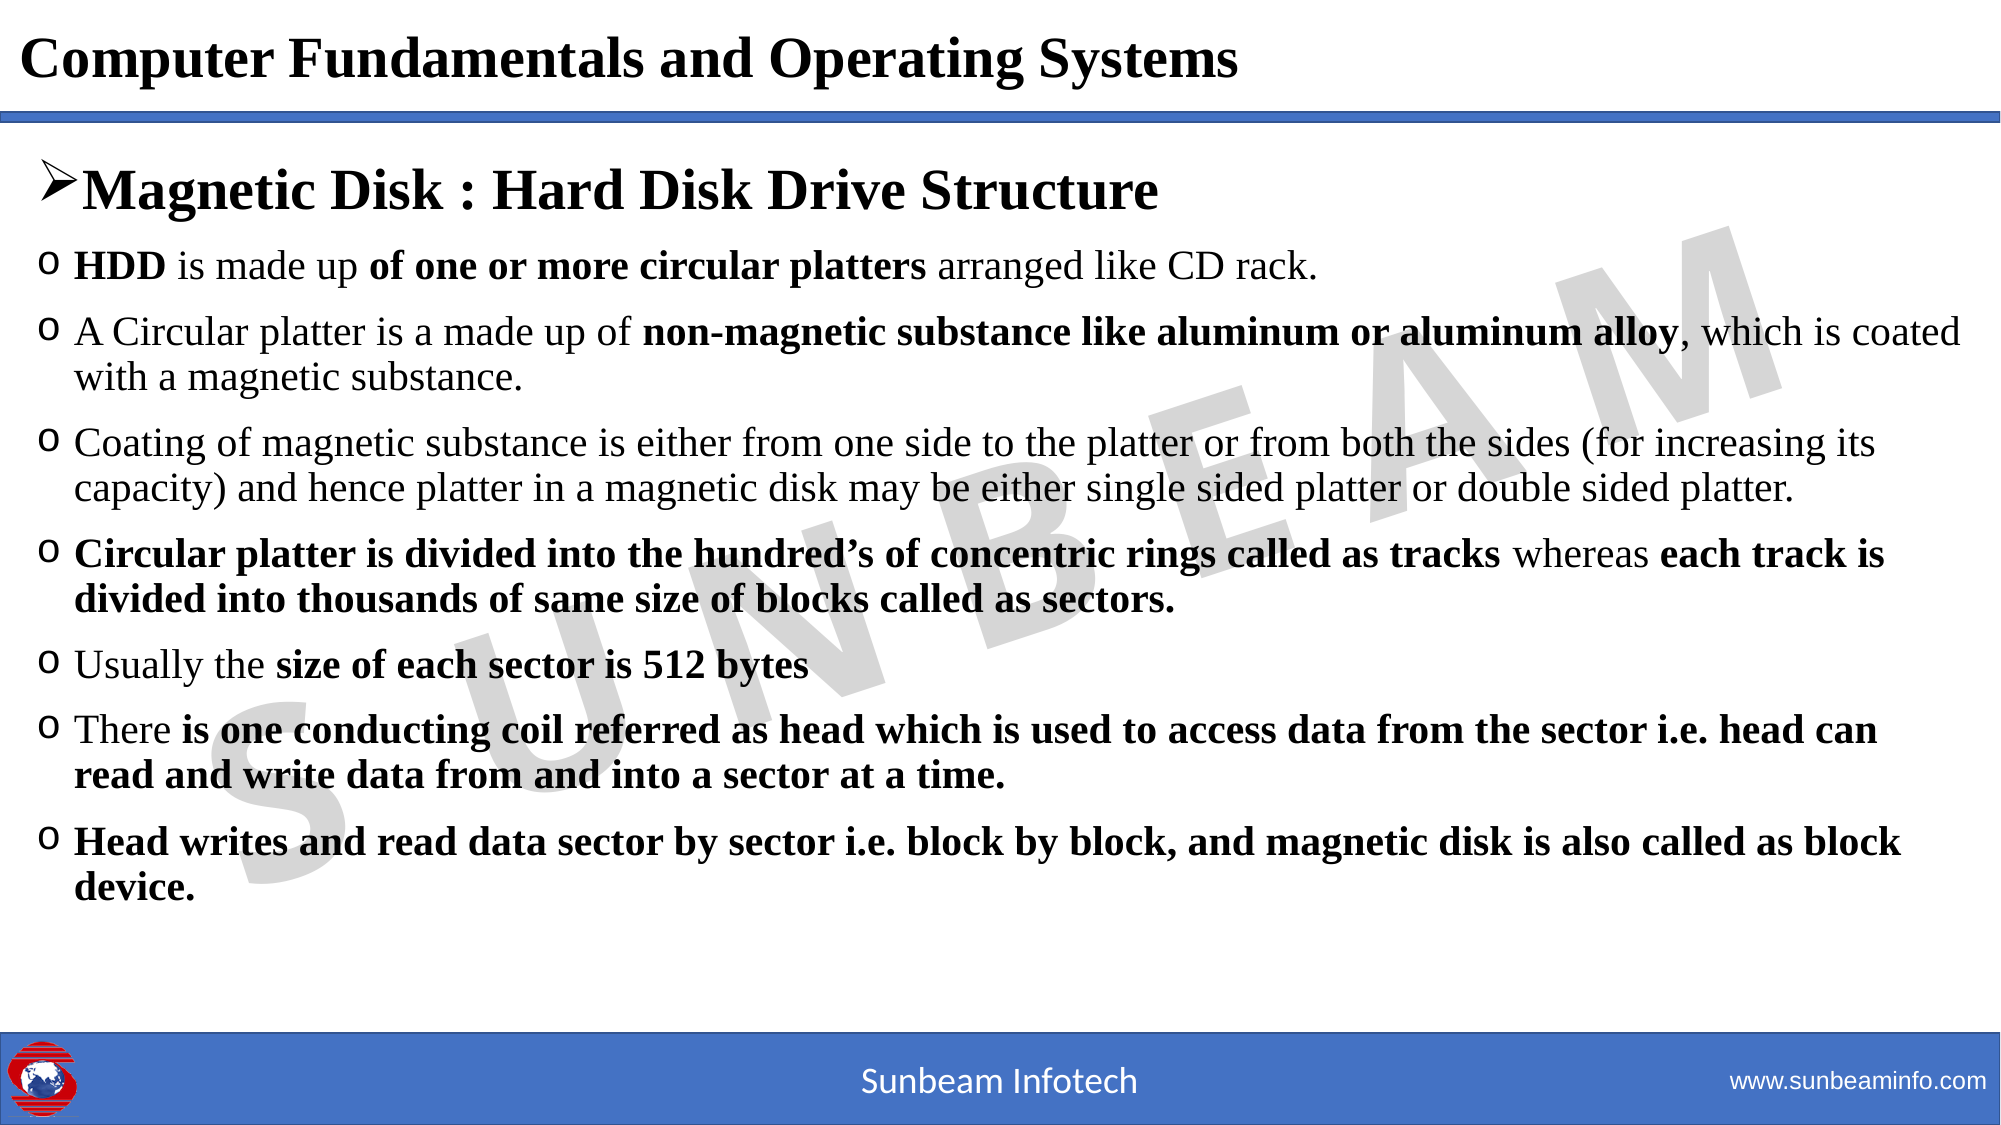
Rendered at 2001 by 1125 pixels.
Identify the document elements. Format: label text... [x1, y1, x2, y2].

picture [1, 1036, 82, 1117]
list Magnetic Disk : Hard Disk Drive Structure HDD is made up of one or more circular platters arranged like CD rack. A Circular platter is a made up of non-magnetic substance like aluminum or aluminum alloy, which is coated with a magnetic substance. Coating of magnetic substance is either from one side to the platter or from both the sides (for increasing its capacity) and hence platter in a magnetic disk may be either single sided platter or double sided platter. Circular platter is divided into the hundred’s of concentric rings called as tracks whereas each track is divided into thousands of same size of blocks called as sectors. Usually the size of each sector is 512 bytes There is one conducting coil referred as head which is used to access data from the sector i.e. head can read and write data from and into a sector at a time. Head writes and read data sector by sector i.e. block by block, and magnetic disk is also called as block device. [21, 152, 1982, 1001]
title Computer Fundamentals and Operating Systems [4, 5, 1993, 112]
